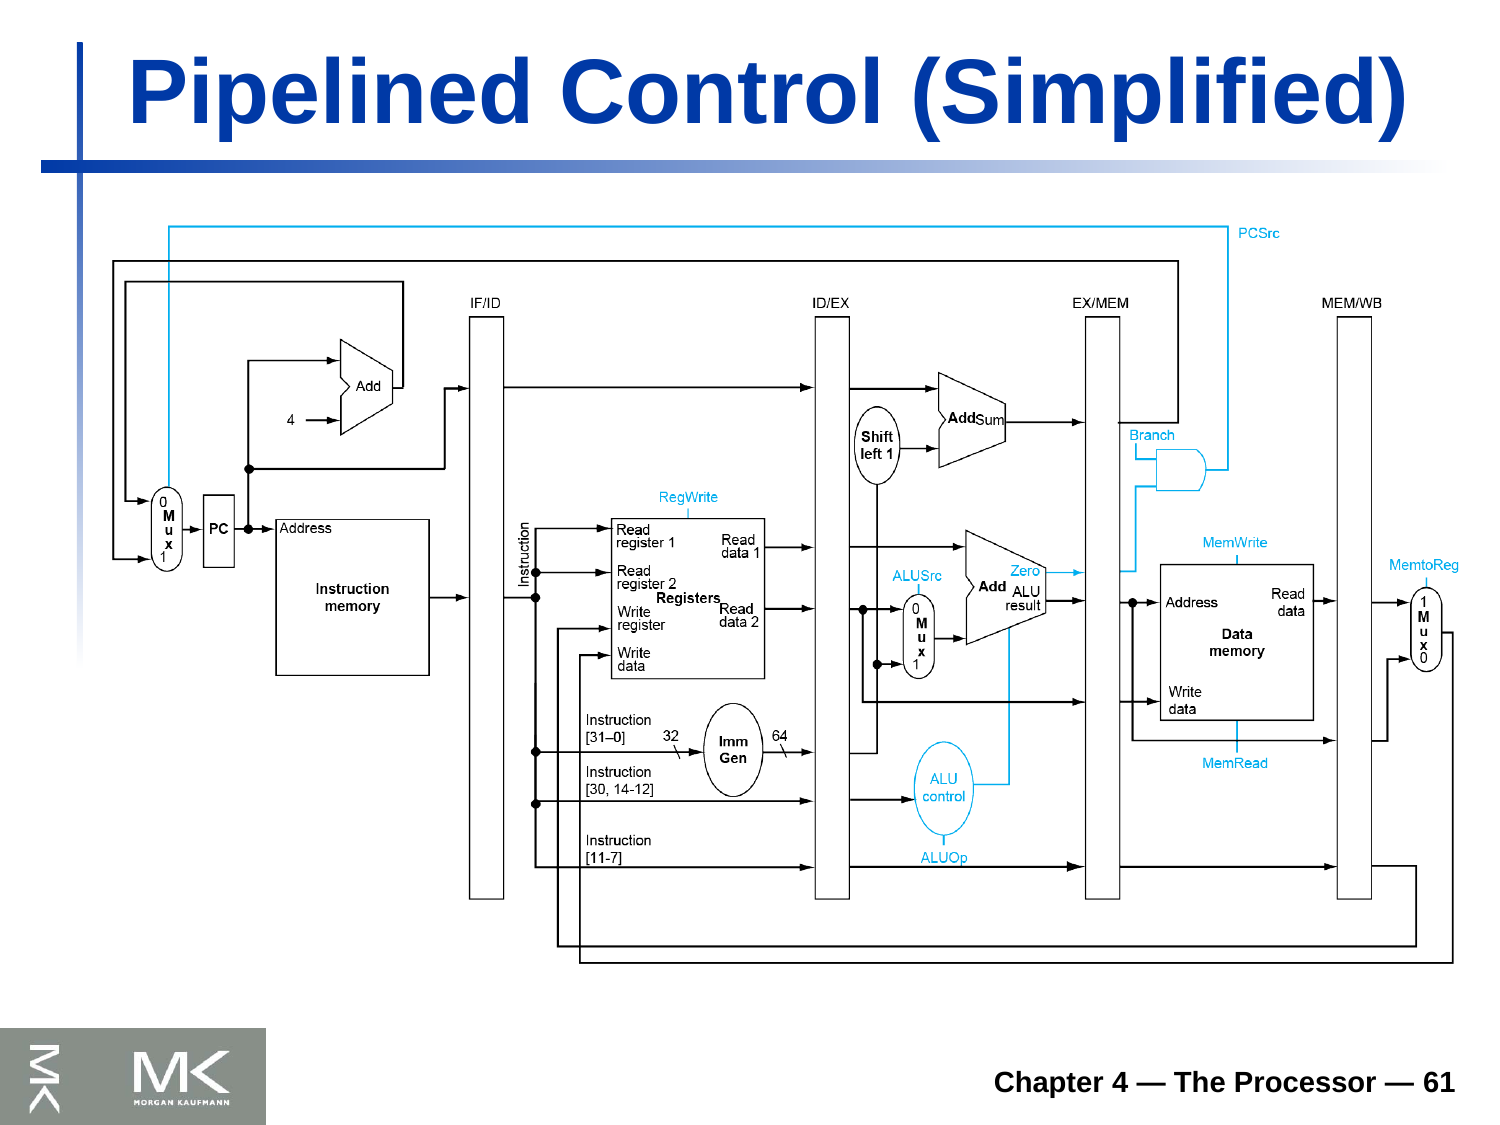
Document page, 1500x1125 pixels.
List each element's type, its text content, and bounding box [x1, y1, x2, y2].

picture [0, 1028, 266, 1125]
footer Chapter 4 — The Processor — 61 [277, 1046, 1471, 1106]
picture [111, 224, 1460, 965]
title Pipelined Control (Simplified) [112, 23, 1468, 149]
